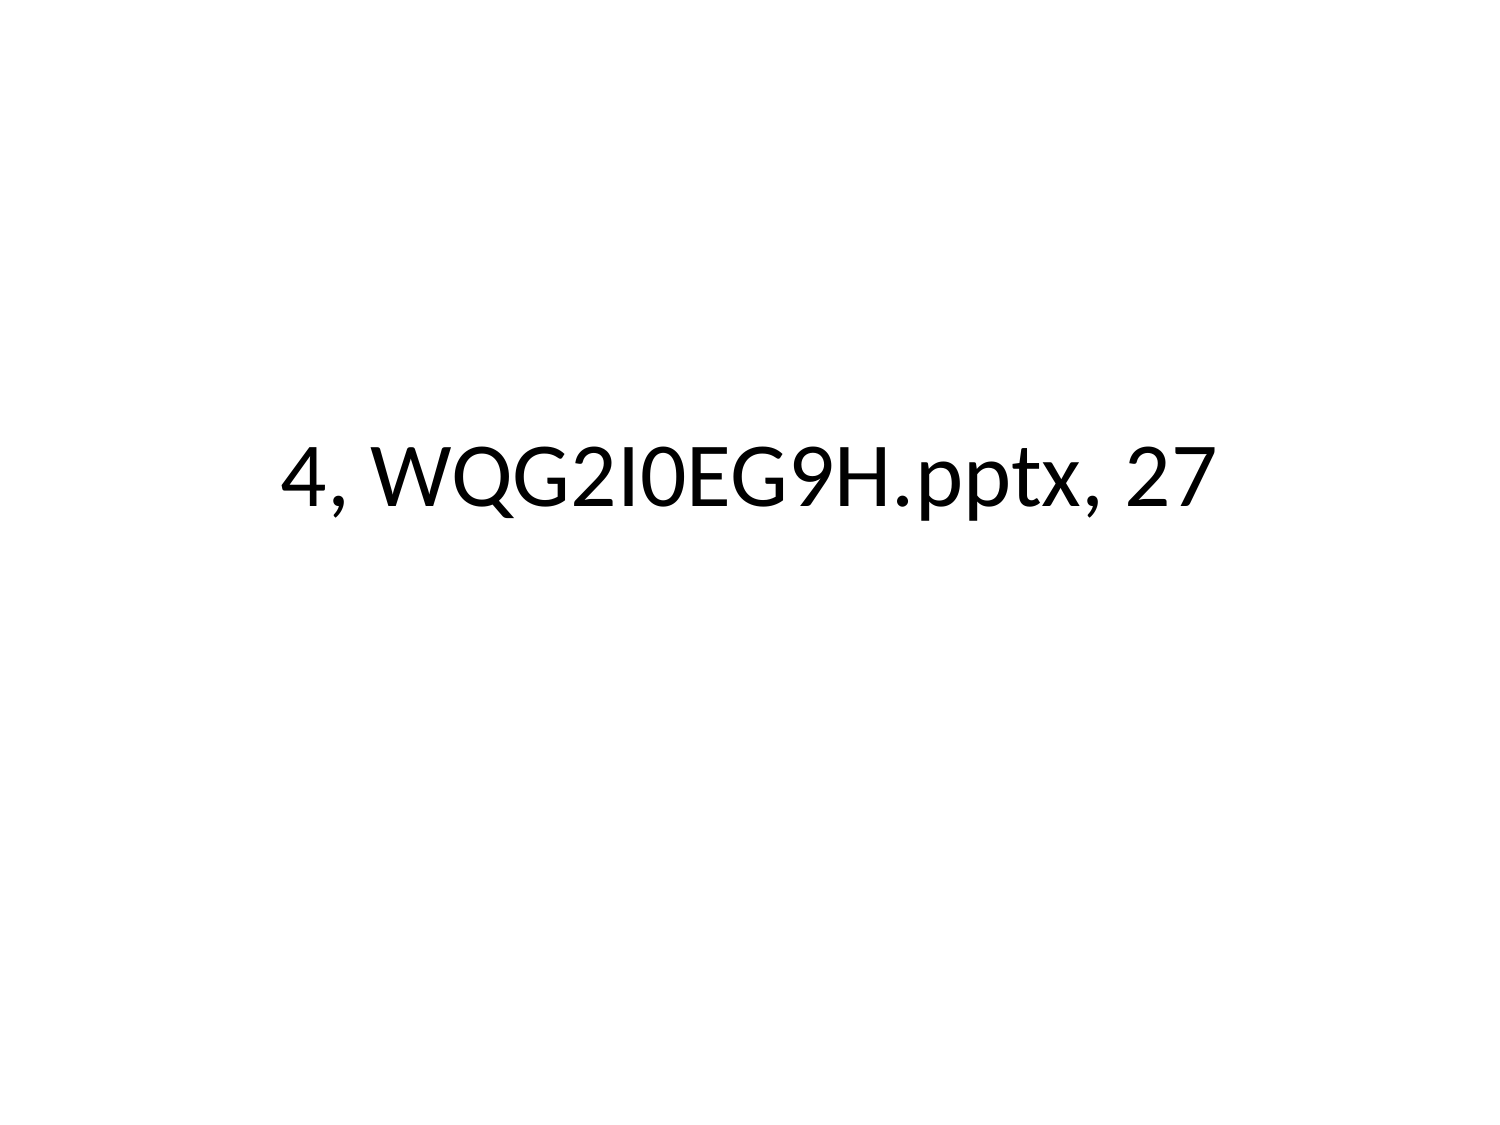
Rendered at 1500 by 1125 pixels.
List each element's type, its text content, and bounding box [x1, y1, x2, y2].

title 4, WQG2I0EG9H.pptx, 27 [112, 349, 1388, 591]
